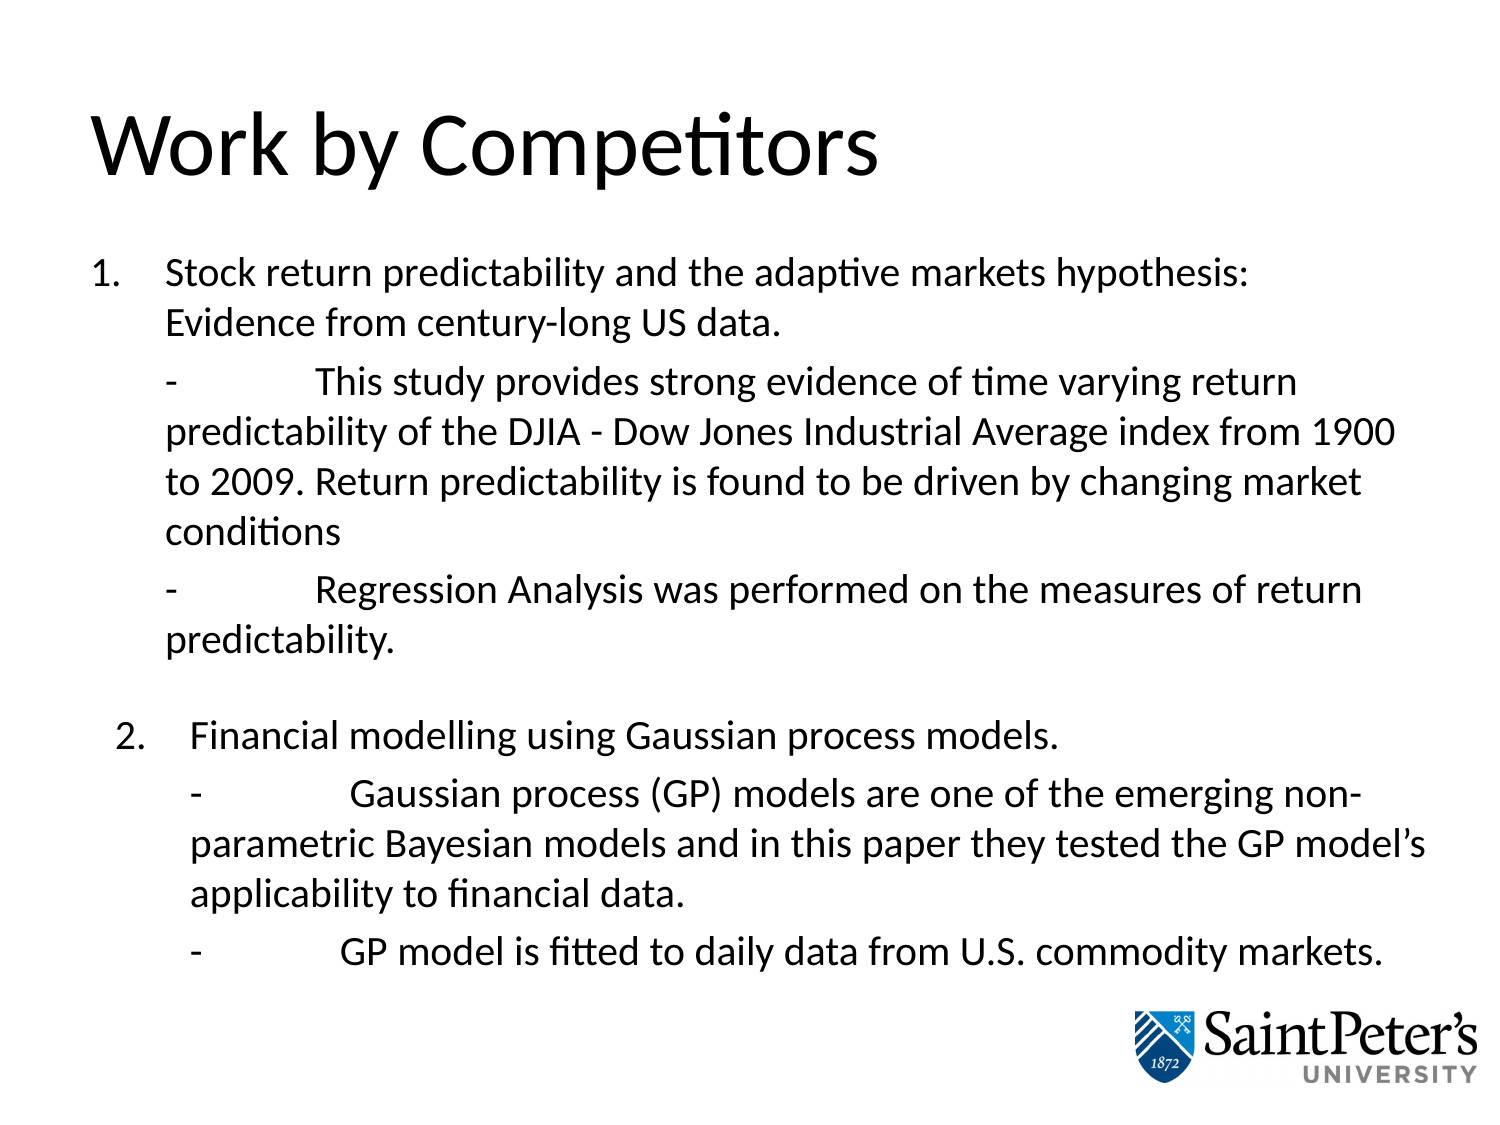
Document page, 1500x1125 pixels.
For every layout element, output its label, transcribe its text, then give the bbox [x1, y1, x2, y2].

picture [1175, 1014, 1192, 1024]
picture [1134, 1011, 1478, 1083]
picture [1173, 1026, 1181, 1033]
picture [1181, 1023, 1190, 1033]
text_box Financial modelling using Gaussian process models. - Gaussian process (GP) models are one of the emerging non-parametric Bayesian models and in this paper they tested the GP model’s applicability to financial data. - GP model is fitted to daily data from U.S. commodity markets. [99, 699, 1450, 1050]
title Work by Competitors [75, 45, 1425, 233]
list Stock return predictability and the adaptive markets hypothesis: Evidence from century-long US data. - This study provides strong evidence of time varying return predictability of the DJIA - Dow Jones Industrial Average index from 1900 to 2009. Return predictability is found to be driven by changing market conditions - Regression Analysis was performed on the measures of return predictability. [75, 237, 1425, 675]
